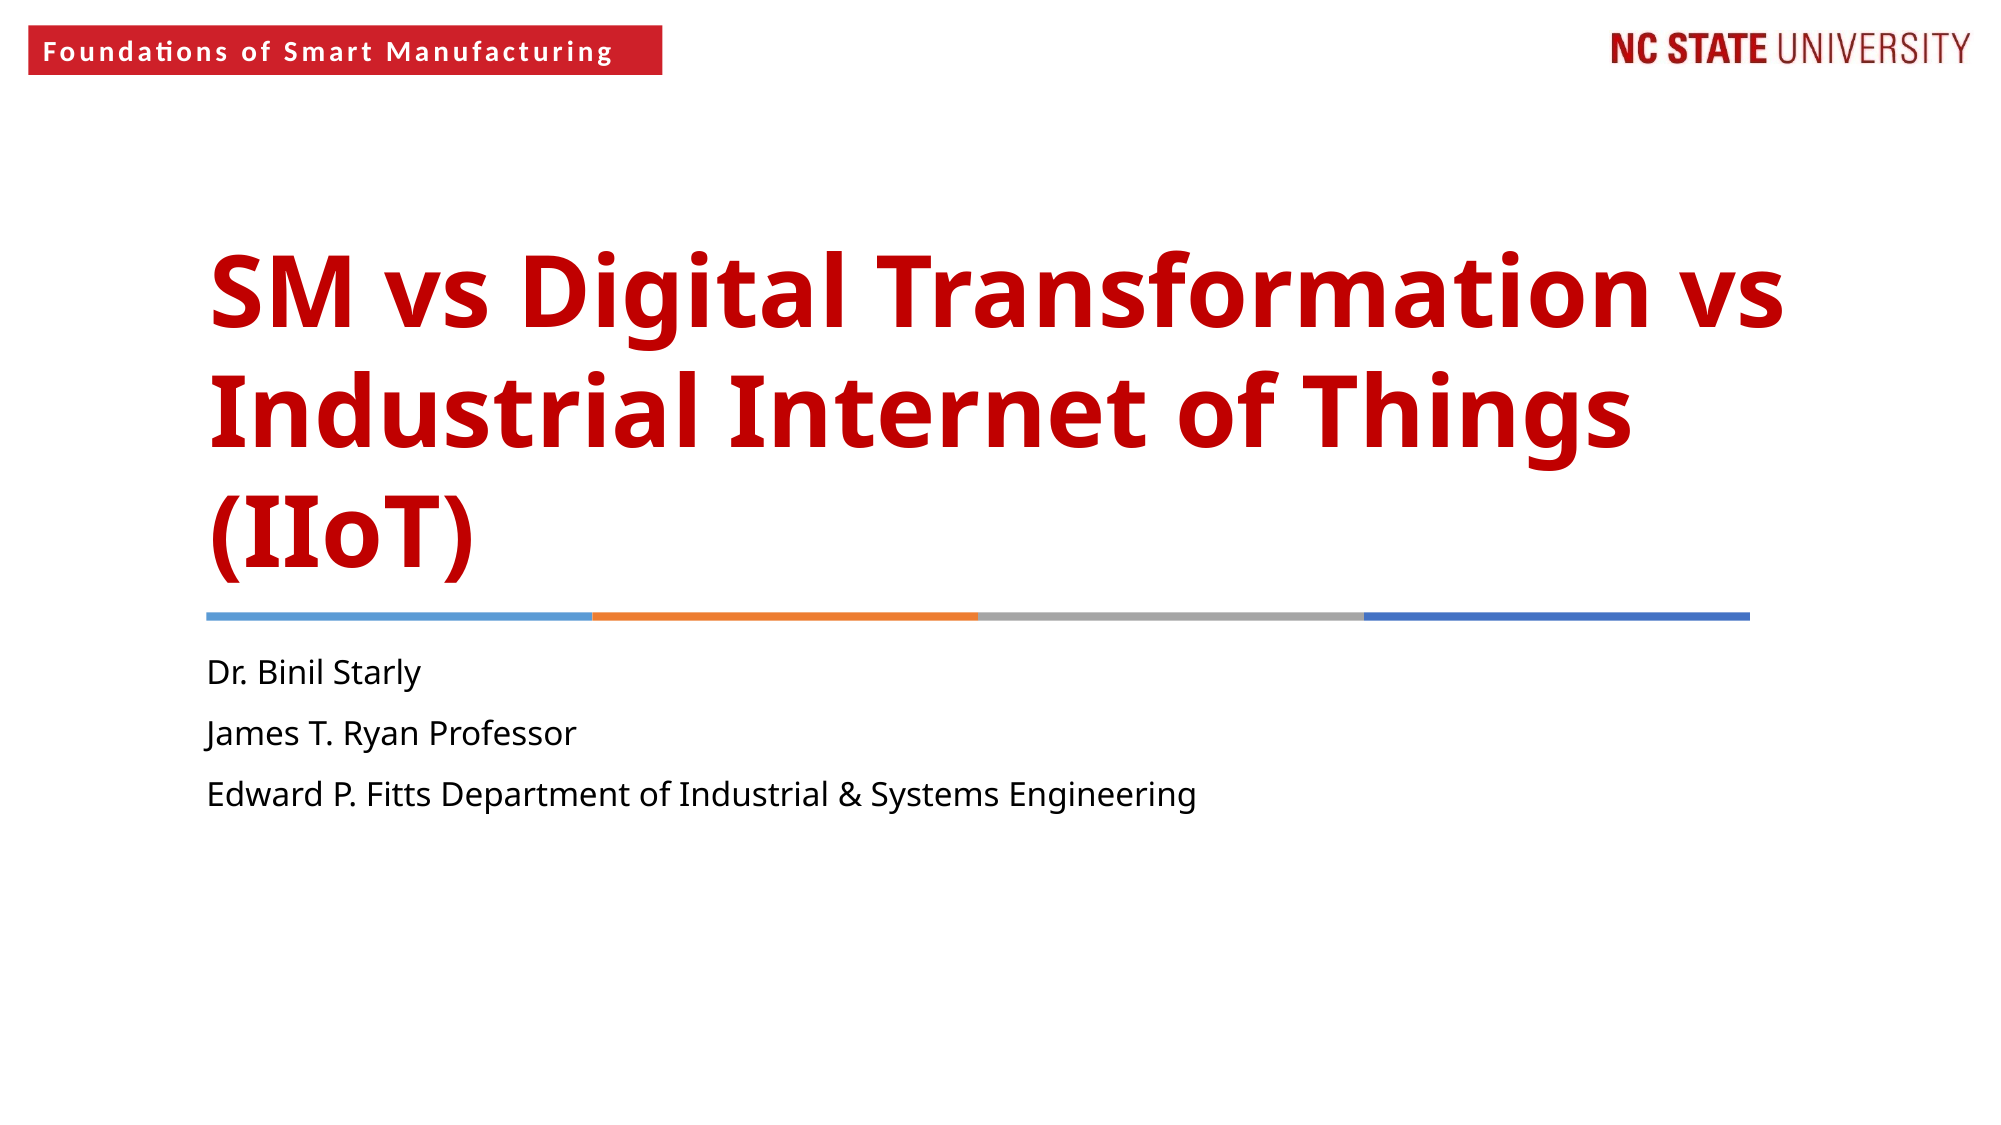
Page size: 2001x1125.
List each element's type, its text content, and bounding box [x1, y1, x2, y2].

text_box Dr. Binil Starly James T. Ryan Professor Edward P. Fitts Department of Industrial & Systems Engineering [206, 643, 1323, 961]
text_box SM vs Digital Transformation vs Industrial Internet of Things (IIoT) [206, 197, 1812, 617]
picture [1609, 30, 1974, 68]
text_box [206, 612, 1750, 621]
